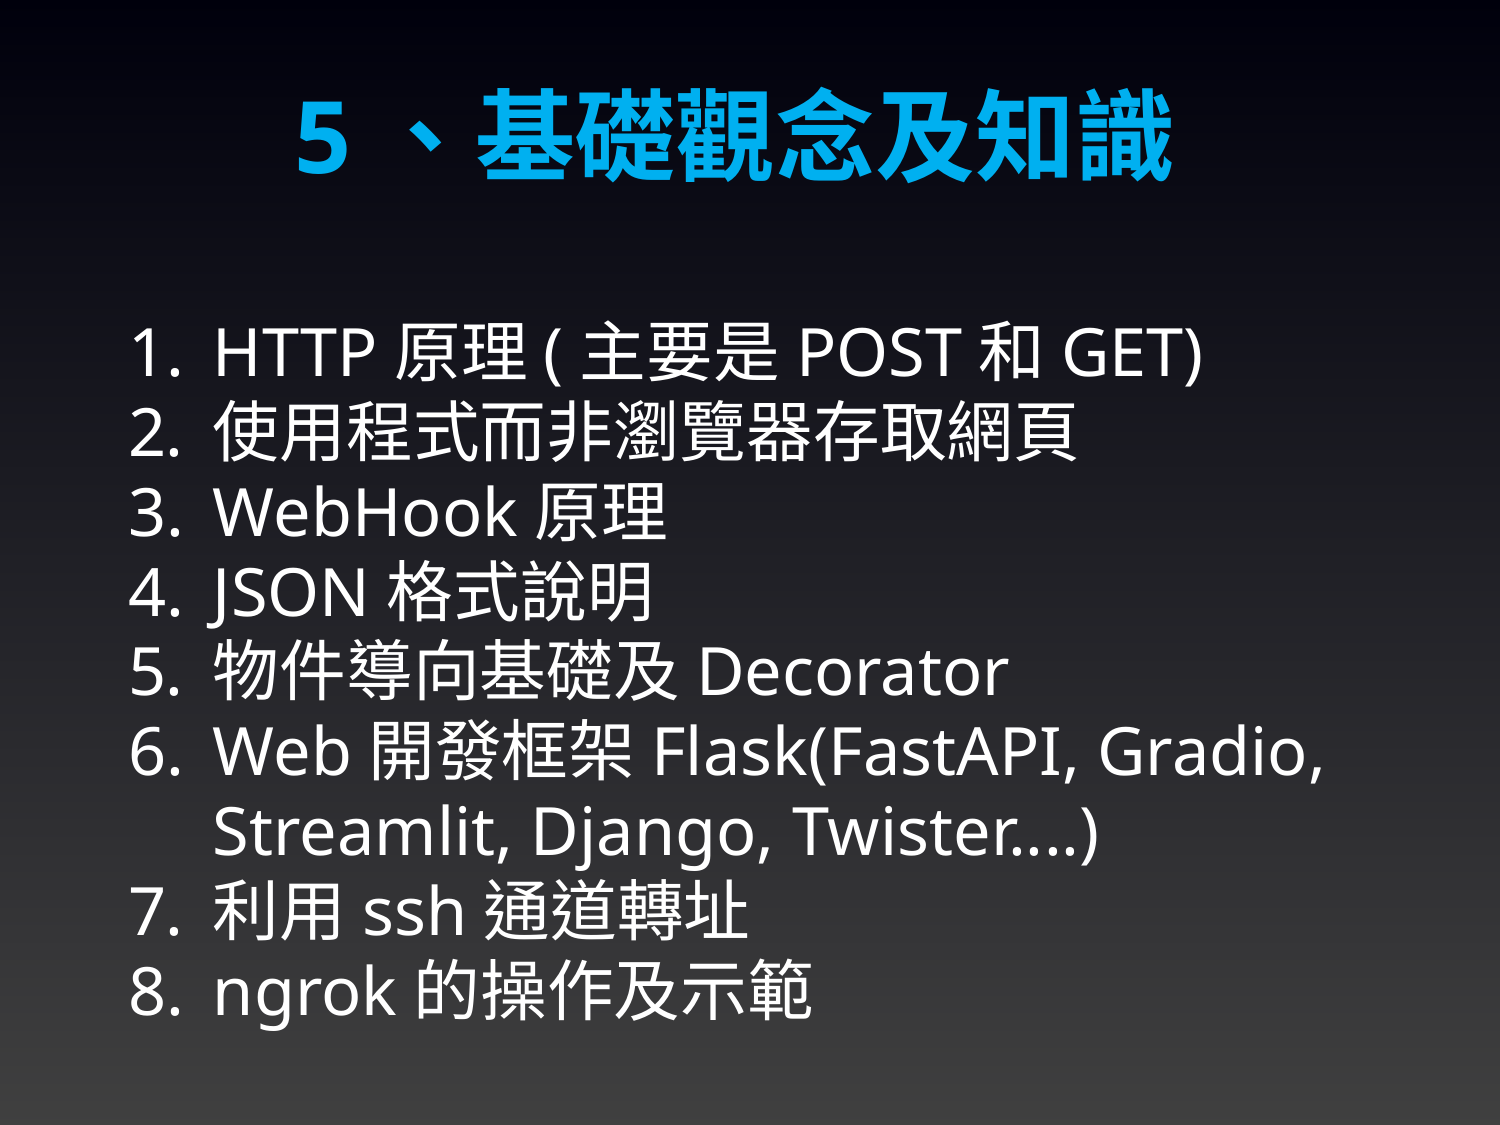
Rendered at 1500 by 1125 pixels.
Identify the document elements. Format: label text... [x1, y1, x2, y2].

text_box 5、基礎觀念及知識 [279, 46, 1500, 209]
text_box HTTP原理(主要是POST和GET) 使用程式而非瀏覽器存取網頁 WebHook原理 JSON格式說明 物件導向基礎及Decorator Web開發框架Flask(FastAPI, Gradio, Streamlit, Django, Twister....) 利用ssh通道轉址 ngrok的操作及示範 [113, 302, 1439, 1037]
